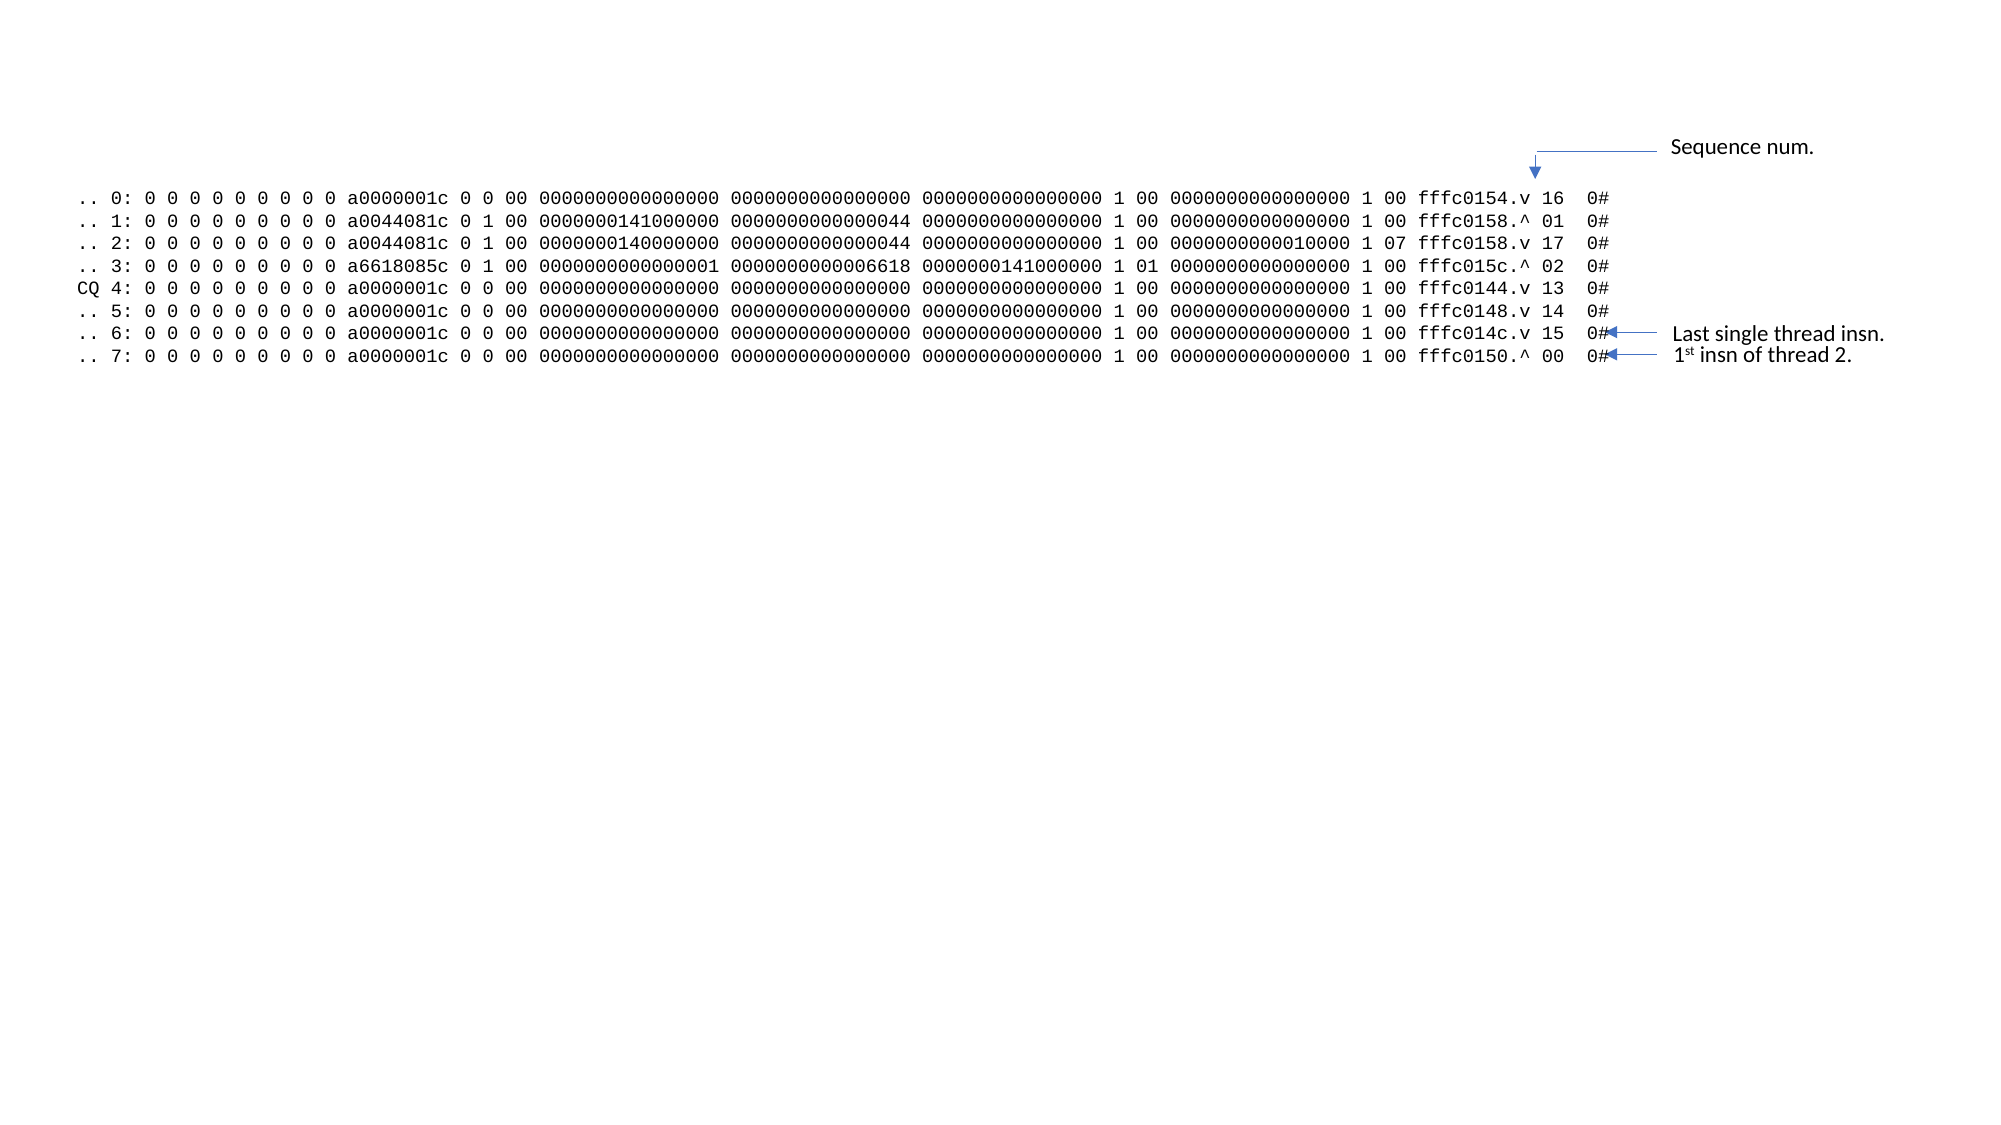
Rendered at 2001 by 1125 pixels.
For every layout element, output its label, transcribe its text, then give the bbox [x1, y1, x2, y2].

text_box .. 0: 0 0 0 0 0 0 0 0 0 a0000001c 0 0 00 0000000000000000 0000000000000000 0000000000000000 1 00 0000000000000000 1 00 fffc0154.v 16 0# .. 1: 0 0 0 0 0 0 0 0 0 a0044081c 0 1 00 0000000141000000 0000000000000044 0000000000000000 1 00 0000000000000000 1 00 fffc0158.^ 01 0# .. 2: 0 0 0 0 0 0 0 0 0 a0044081c 0 1 00 0000000140000000 0000000000000044 0000000000000000 1 00 0000000000010000 1 07 fffc0158.v 17 0# .. 3: 0 0 0 0 0 0 0 0 0 a6618085c 0 1 00 0000000000000001 0000000000006618 0000000141000000 1 01 0000000000000000 1 00 fffc015c.^ 02 0# CQ 4: 0 0 0 0 0 0 0 0 0 a0000001c 0 0 00 0000000000000000 0000000000000000 0000000000000000 1 00 0000000000000000 1 00 fffc0144.v 13 0# .. 5: 0 0 0 0 0 0 0 0 0 a0000001c 0 0 00 0000000000000000 0000000000000000 0000000000000000 1 00 0000000000000000 1 00 fffc0148.v 14 0# .. 6: 0 0 0 0 0 0 0 0 0 a0000001c 0 0 00 0000000000000000 0000000000000000 0000000000000000 1 00 0000000000000000 1 00 fffc014c.v 15 0# .. 7: 0 0 0 0 0 0 0 0 0 a0000001c 0 0 00 0000000000000000 0000000000000000 0000000000000000 1 00 0000000000000000 1 00 fffc0150.^ 00 0# [62, 178, 1623, 374]
text_box 1st insn of thread 2. [1658, 332, 1868, 375]
text_box Sequence num. [1656, 123, 1830, 167]
text_box Last single thread insn. [1657, 310, 1901, 353]
